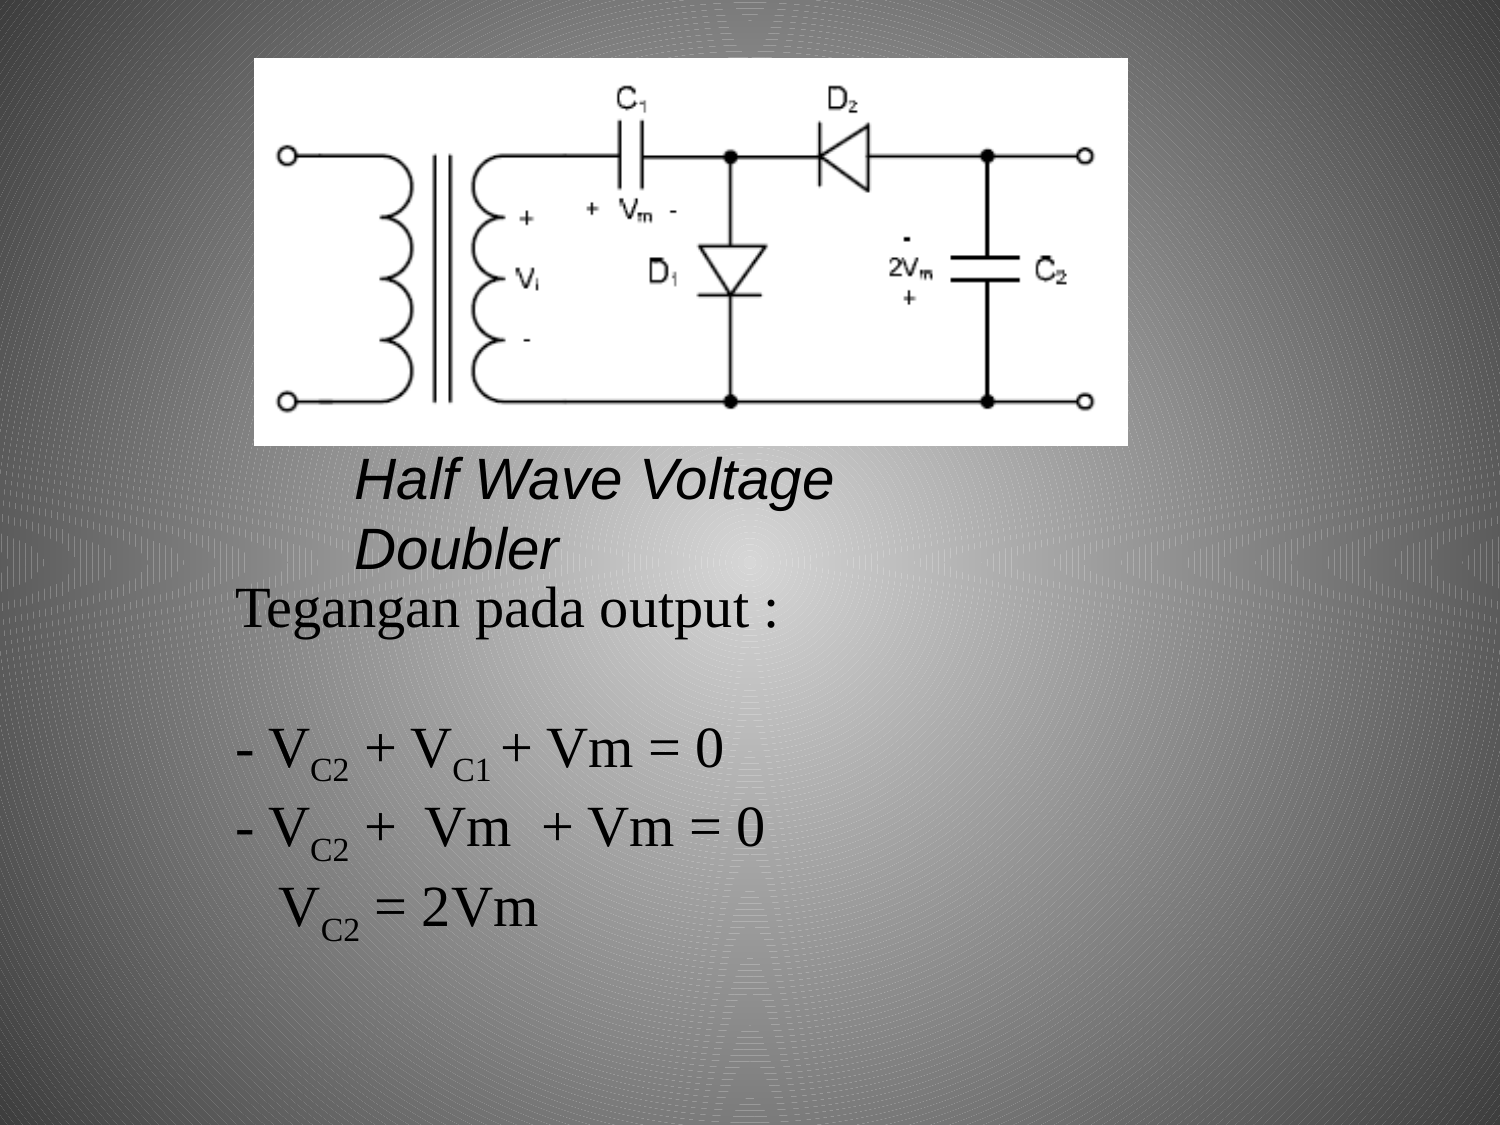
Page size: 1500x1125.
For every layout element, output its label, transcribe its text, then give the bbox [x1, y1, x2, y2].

picture [254, 58, 1128, 446]
text_box Tegangan pada output : - VC2 + VC1 + Vm = 0 - VC2 + Vm + Vm = 0 VC2 = 2Vm [70, 561, 1196, 956]
text_box Half Wave Voltage Doubler [339, 454, 1032, 561]
